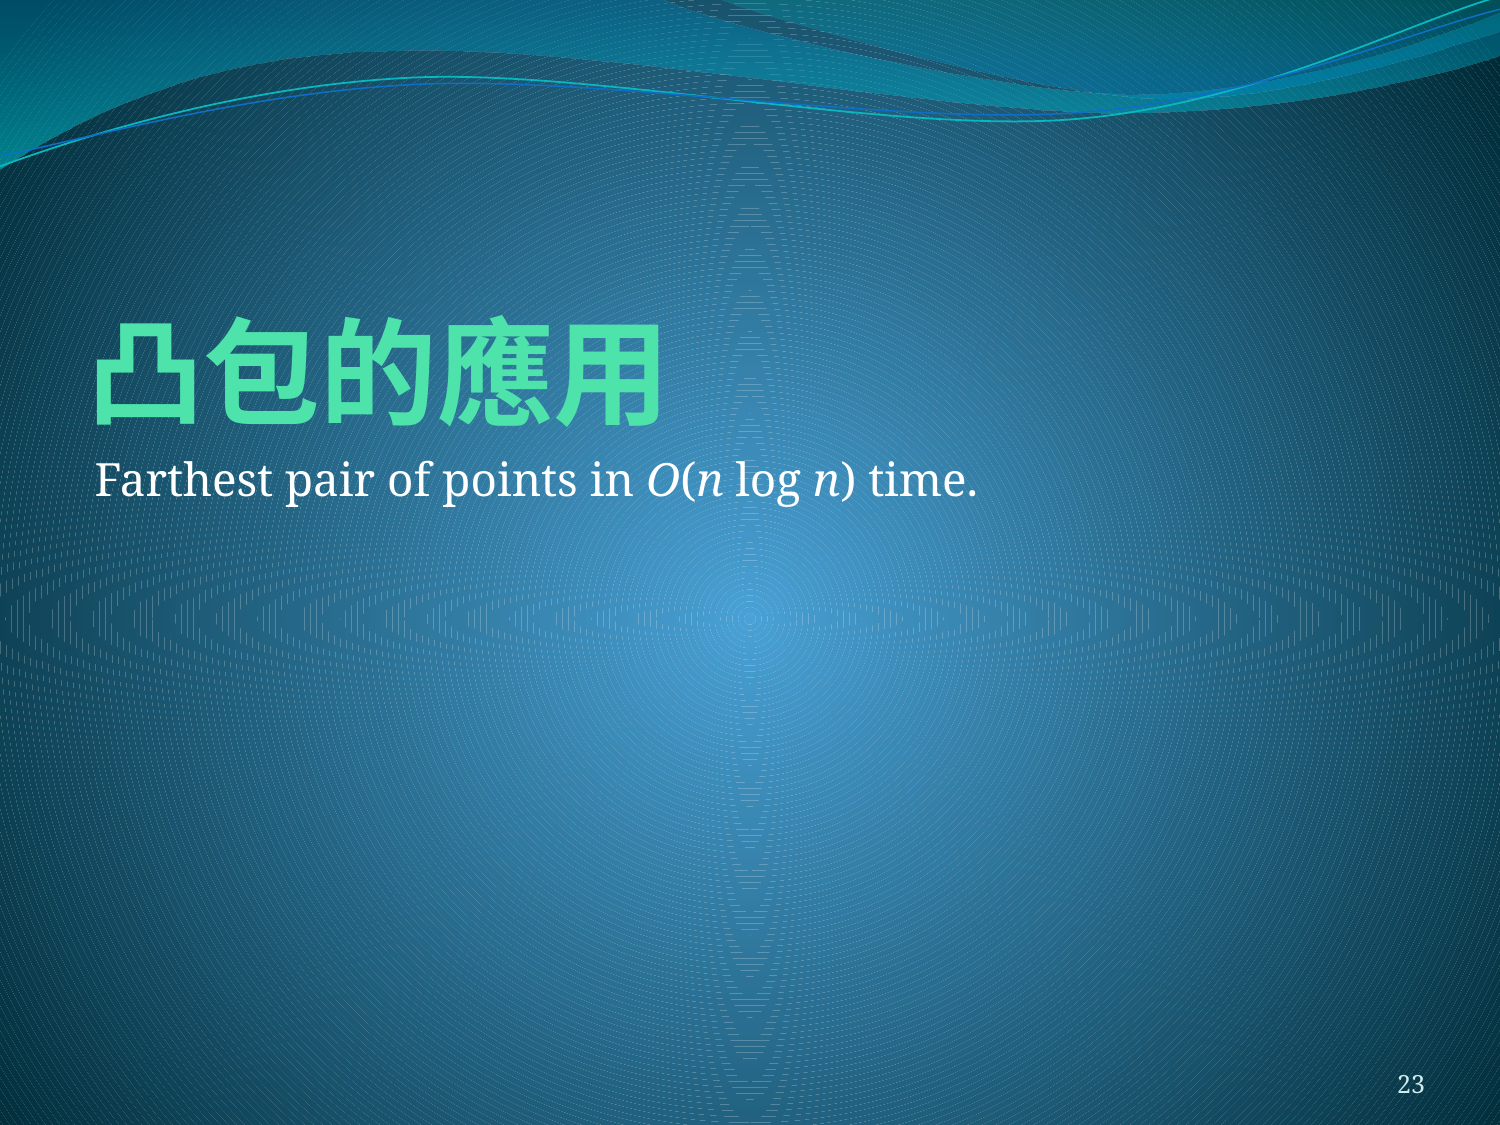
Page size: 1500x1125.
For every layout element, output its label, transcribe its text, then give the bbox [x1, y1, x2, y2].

list Farthest pair of points in O(n log n) time. [86, 443, 1362, 692]
slide_number 23 [1299, 1042, 1425, 1103]
title 凸包的應用 [86, 216, 1362, 440]
